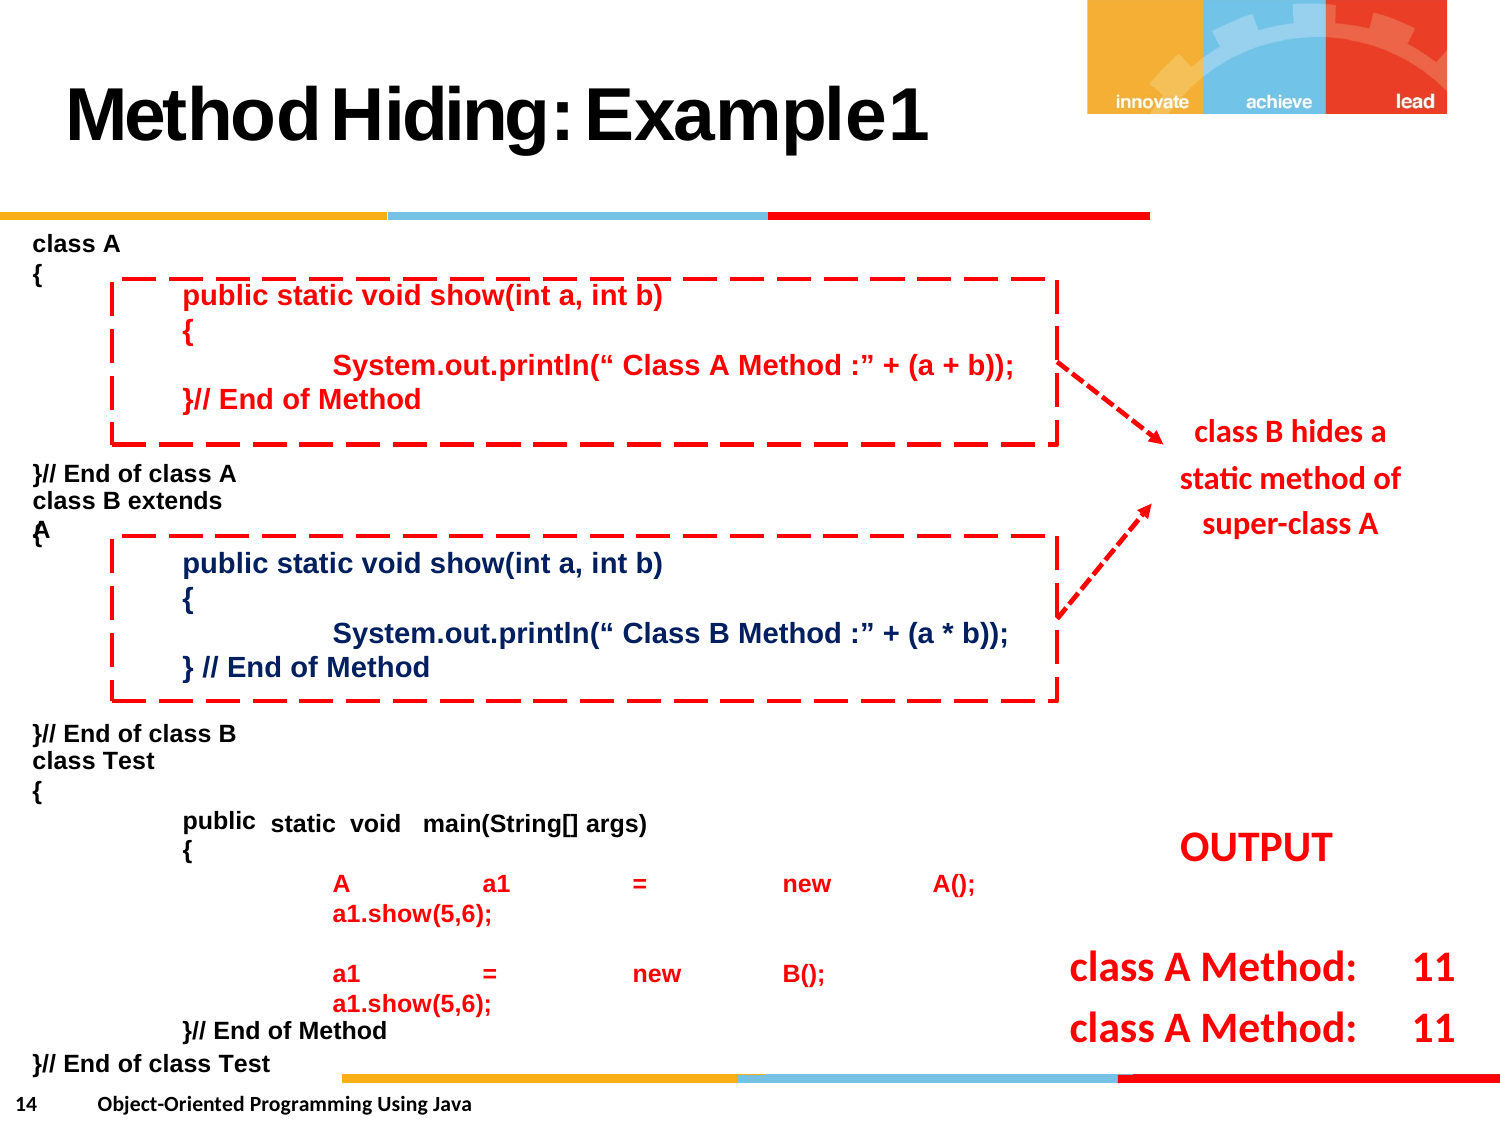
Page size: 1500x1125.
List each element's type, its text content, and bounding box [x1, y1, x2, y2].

text_box Object-Oriented Programming Using Java [95, 1092, 532, 1122]
text_box [1115, 406, 1130, 420]
text_box 11 11 [1409, 945, 1472, 1060]
text_box Example [582, 76, 886, 156]
text_box a1.show(5,6); [330, 899, 498, 929]
text_box = [480, 959, 504, 989]
text_box }// End of class Test [30, 1049, 274, 1079]
text_box [1115, 532, 1129, 547]
text_box public static void show(int a, int b) { System.out.println(“ Class B Method :” + (a * b)); } // End of Method [112, 536, 1058, 702]
text_box static void main(String[] args) [268, 809, 653, 839]
text_box [1137, 503, 1152, 520]
text_box class A [30, 229, 125, 259]
text_box new [780, 869, 838, 899]
text_box [1087, 0, 1448, 114]
text_box [1067, 591, 1081, 606]
text_box [1058, 359, 1070, 373]
text_box Method [62, 76, 328, 156]
text_box A [330, 869, 357, 899]
text_box { [30, 519, 49, 549]
text_box [1100, 394, 1115, 408]
text_box [1058, 606, 1069, 621]
text_box }// End of class B class Test { public { [30, 719, 259, 869]
text_box class A Method: class A Method: [1067, 945, 1409, 1060]
text_box A(); [930, 869, 981, 899]
text_box [1091, 562, 1105, 577]
text_box [1130, 418, 1145, 431]
text_box 1 [886, 76, 944, 156]
text_box [1145, 429, 1161, 445]
text_box [1079, 576, 1093, 591]
text_box class B hides a static method of super-class A [1161, 415, 1423, 548]
text_box [1103, 547, 1117, 562]
text_box a1 [330, 959, 367, 989]
text_box OUTPUT [1178, 825, 1366, 880]
text_box a1 [480, 869, 517, 899]
text_box 14 [12, 1092, 47, 1122]
text_box }// End of class A class B extends A [30, 459, 252, 519]
text_box Hiding: [328, 76, 582, 156]
text_box a1.show(5,6); }// End of Method [180, 989, 498, 1049]
text_box [1085, 383, 1100, 396]
text_box = [630, 869, 654, 899]
text_box [1127, 518, 1141, 533]
text_box new [630, 959, 688, 989]
text_box [1070, 371, 1085, 385]
text_box public static void show(int a, int b) { System.out.println(“ Class A Method :” + (a + b)); }// End of Method [112, 279, 1058, 445]
text_box B(); [780, 959, 832, 989]
text_box { [30, 259, 49, 289]
